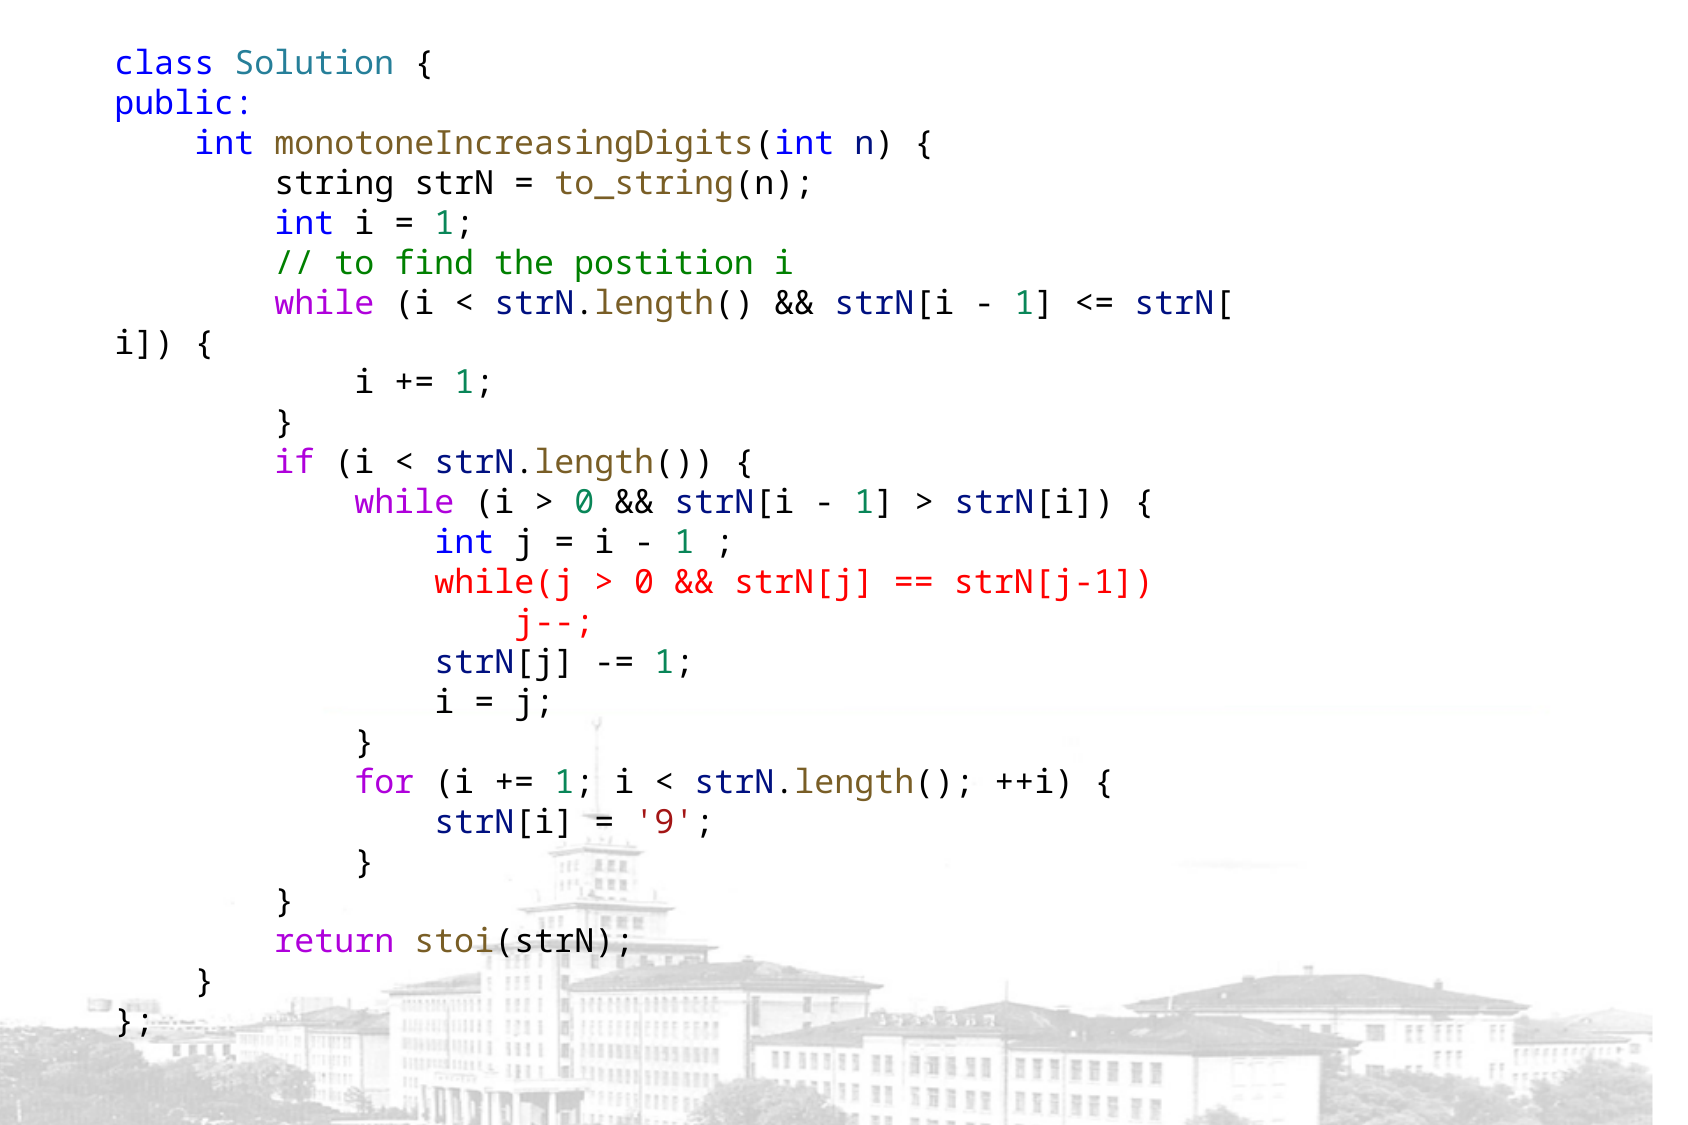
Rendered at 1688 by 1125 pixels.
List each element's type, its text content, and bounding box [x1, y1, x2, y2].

picture [0, 529, 1688, 1125]
text_box class Solution { public: int monotoneIncreasingDigits(int n) { string strN = to_string(n); int i = 1; // to find the postition i while (i < strN.length() && strN[i - 1] <= strN[i]) { i += 1; } if (i < strN.length()) { while (i > 0 && strN[i - 1] > strN[i]) { int j = i - 1 ; while(j > 0 && strN[j] == strN[j-1]) j--; strN[j] -= 1; i = j; } for (i += 1; i < strN.length(); ++i) { strN[i] = '9'; } } return stoi(strN); } }; [99, 33, 1254, 1047]
